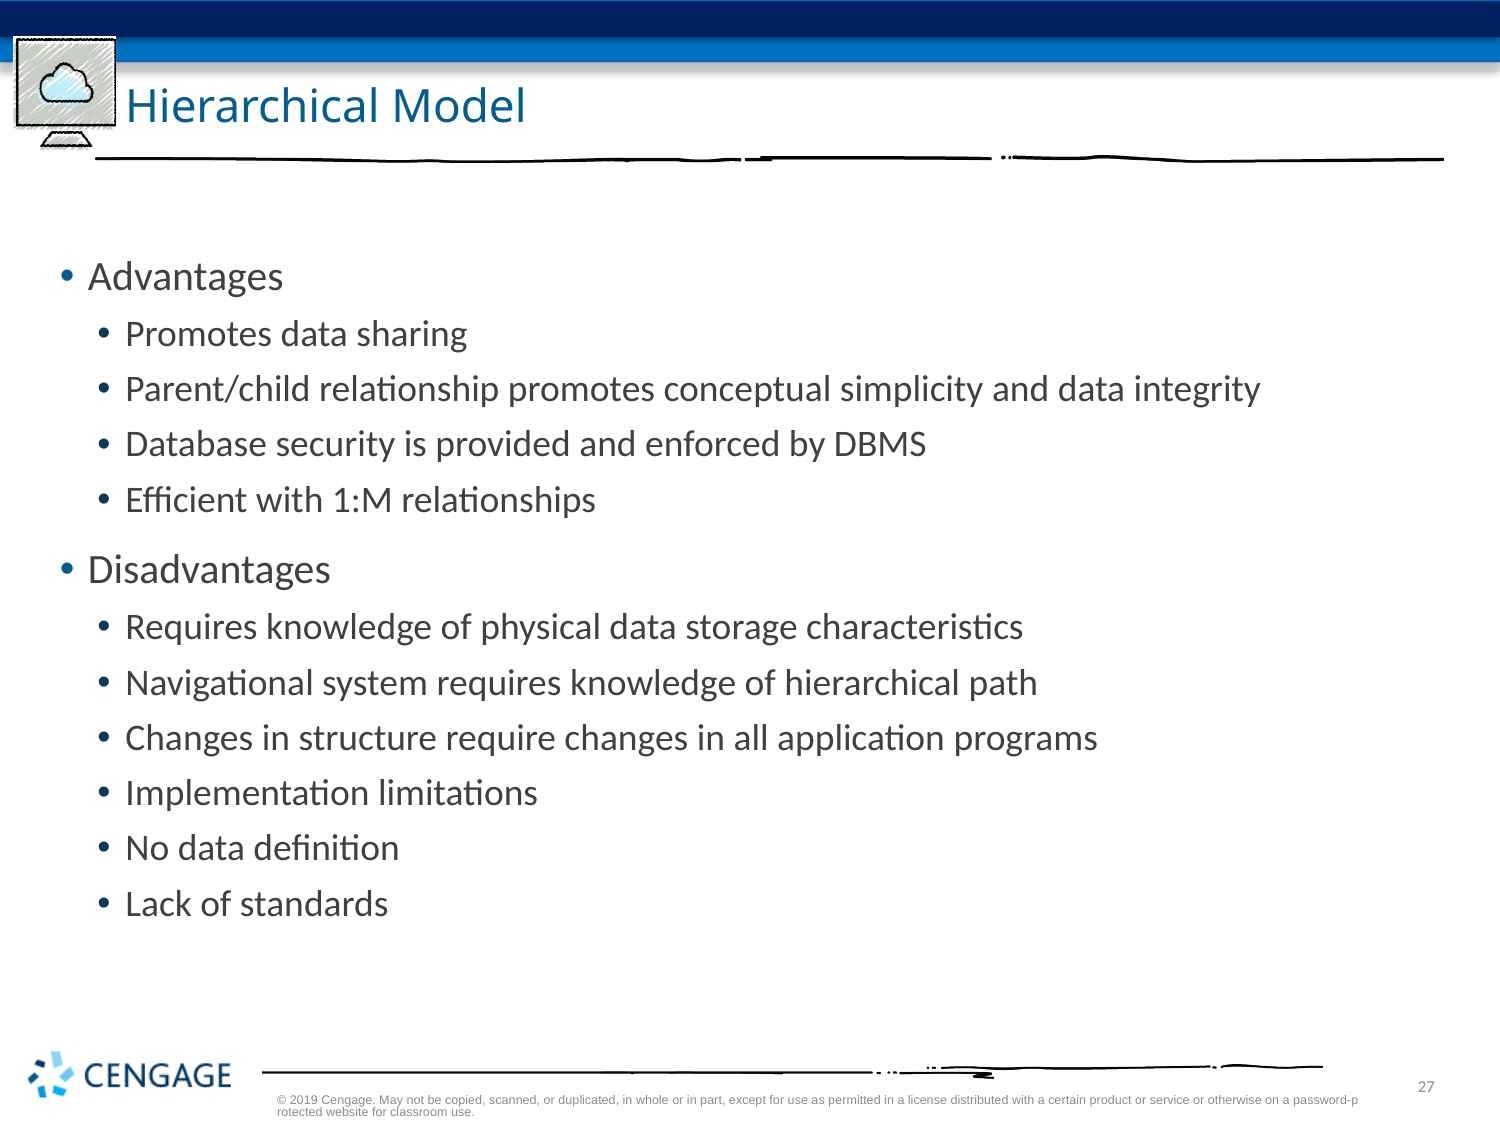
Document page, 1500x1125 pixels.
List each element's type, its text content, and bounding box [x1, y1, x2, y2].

picture [262, 1064, 1323, 1079]
title Hierarchical Model [125, 84, 1442, 133]
picture [95, 155, 1444, 163]
list Advantages Promotes data sharing Parent/child relationship promotes conceptual simplicity and data integrity Database security is provided and enforced by DBMS Efficient with 1:M relationships Disadvantages Requires knowledge of physical data storage characteristics Navigational system requires knowledge of hierarchical path Changes in structure require changes in all application programs Implementation limitations No data definition Lack of standards [59, 252, 1441, 1061]
picture [7, 1037, 244, 1111]
footer © 2019 Cengage. May not be copied, scanned, or duplicated, in whole or in part, except for use as permitted in a license distributed with a certain product or service or otherwise on a password-protected website for classroom use. [262, 1079, 1375, 1120]
picture [13, 36, 117, 151]
